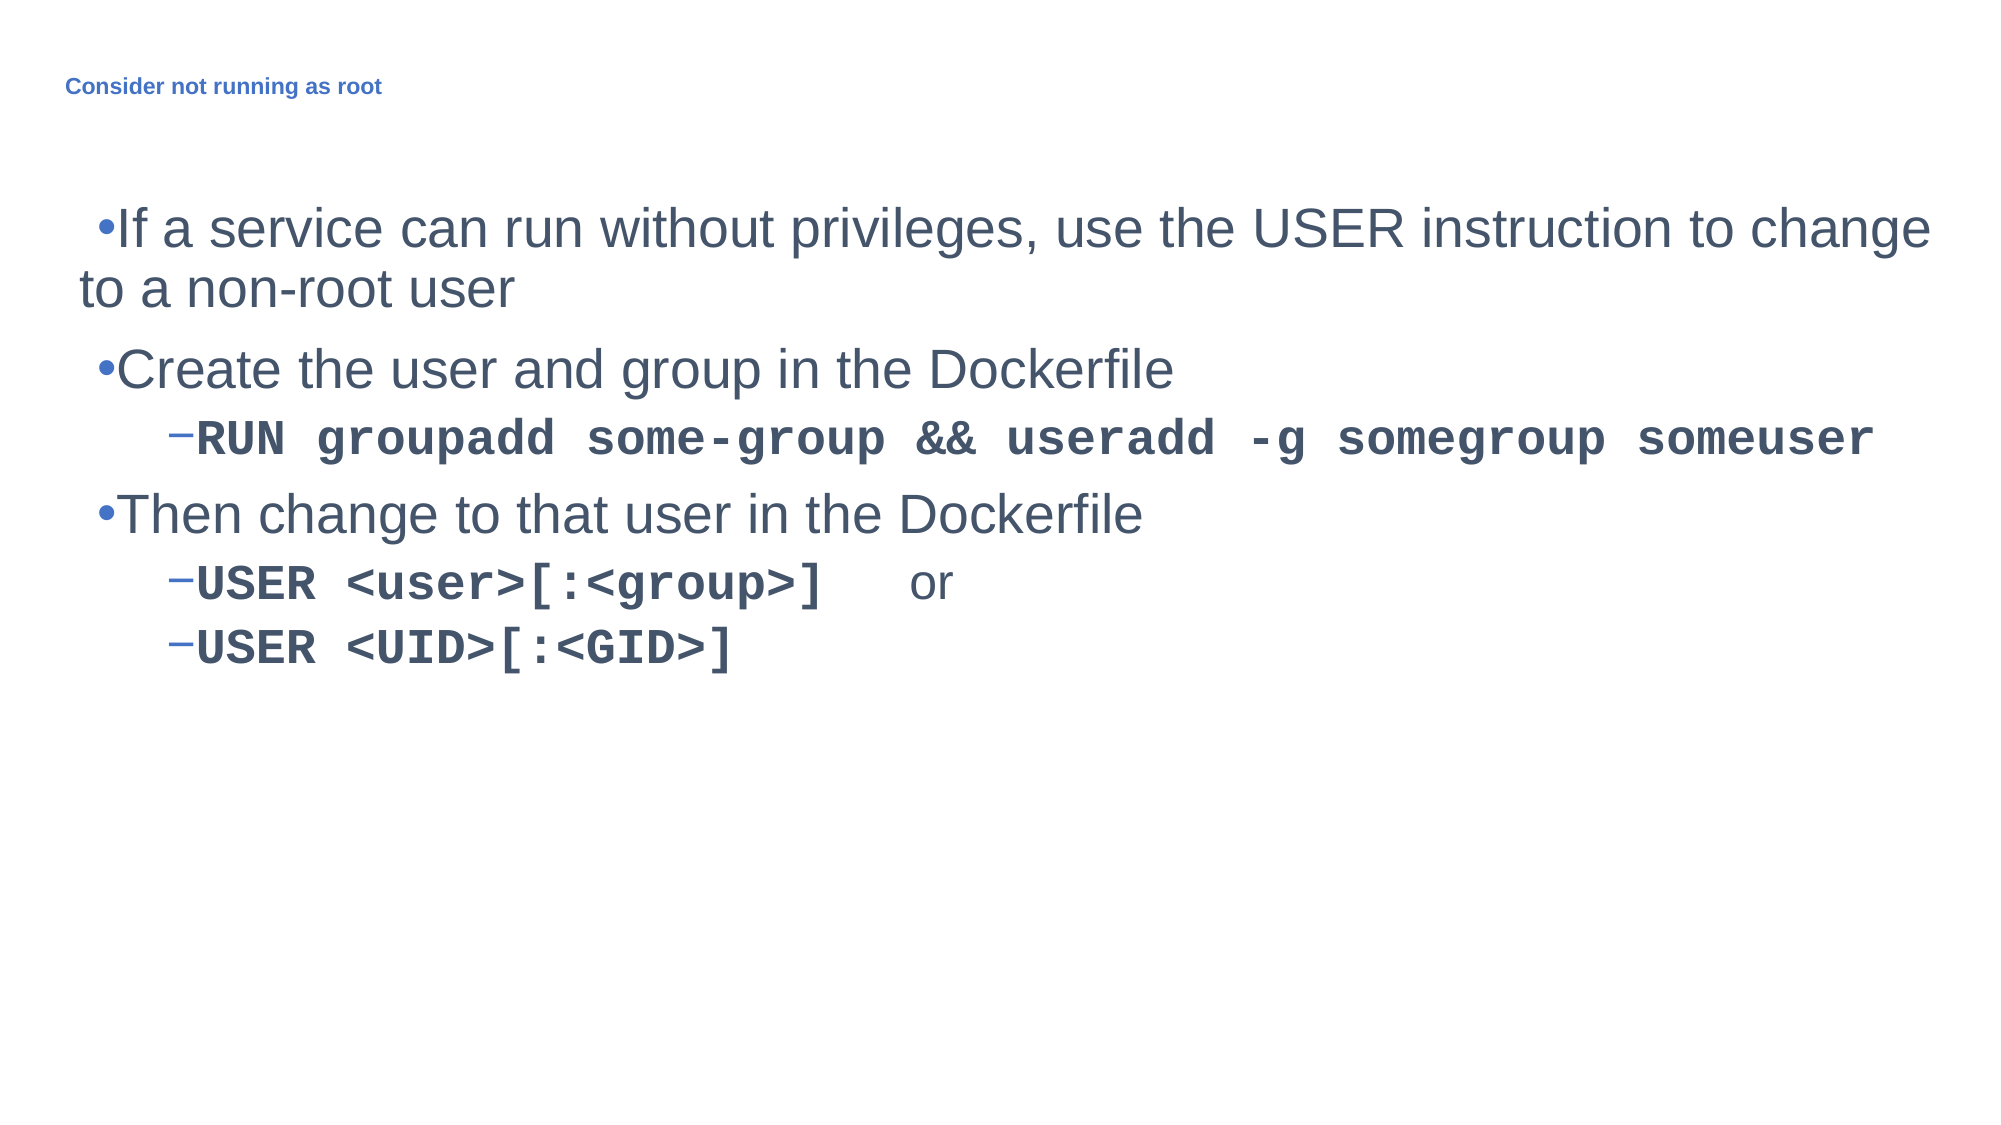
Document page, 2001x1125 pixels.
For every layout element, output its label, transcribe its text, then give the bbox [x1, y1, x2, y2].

title Consider not running as root [50, 59, 1950, 165]
list If a service can run without privileges, use the USER instruction to change to a non-root user Create the user and group in the Dockerfile RUN groupadd some-group && useradd -g somegroup someuser Then change to that user in the Dockerfile USER <user>[:<group>] or USER <UID>[:<GID>] [26, 184, 2000, 1014]
